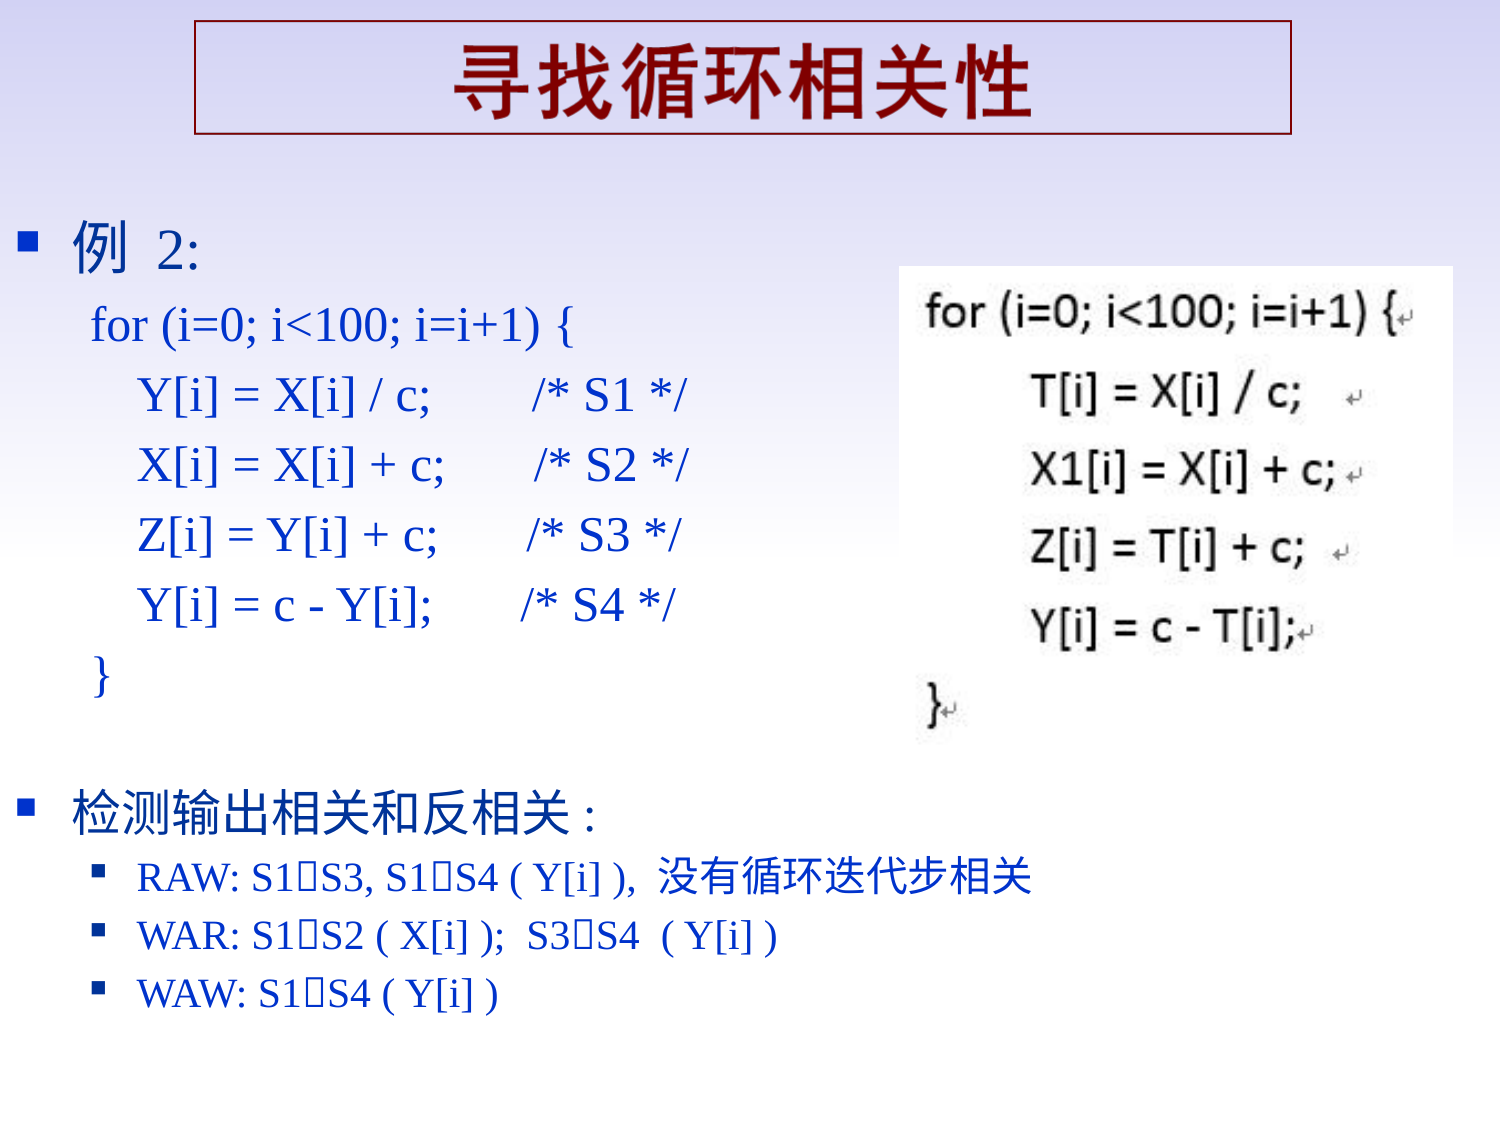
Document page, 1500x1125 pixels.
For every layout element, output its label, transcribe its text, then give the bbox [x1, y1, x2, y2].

text_box 例 2: for (i=0; i<100; i=i+1) { Y[i] = X[i] / c; /* S1 */ X[i] = X[i] + c; /* S2 */ Z[i] = Y[i] + c; /* S3 */ Y[i] = c - Y[i]; /* S4 */ } 检测输出相关和反相关: RAW: S1S3, S1S4 ( Y[i] ), 没有循环迭代步相关 WAR: S1S2 ( X[i] ); S3S4 ( Y[i] ) WAW: S1S4 ( Y[i] ) [0, 203, 1500, 1024]
picture [899, 266, 1453, 756]
picture [194, 0, 1293, 177]
